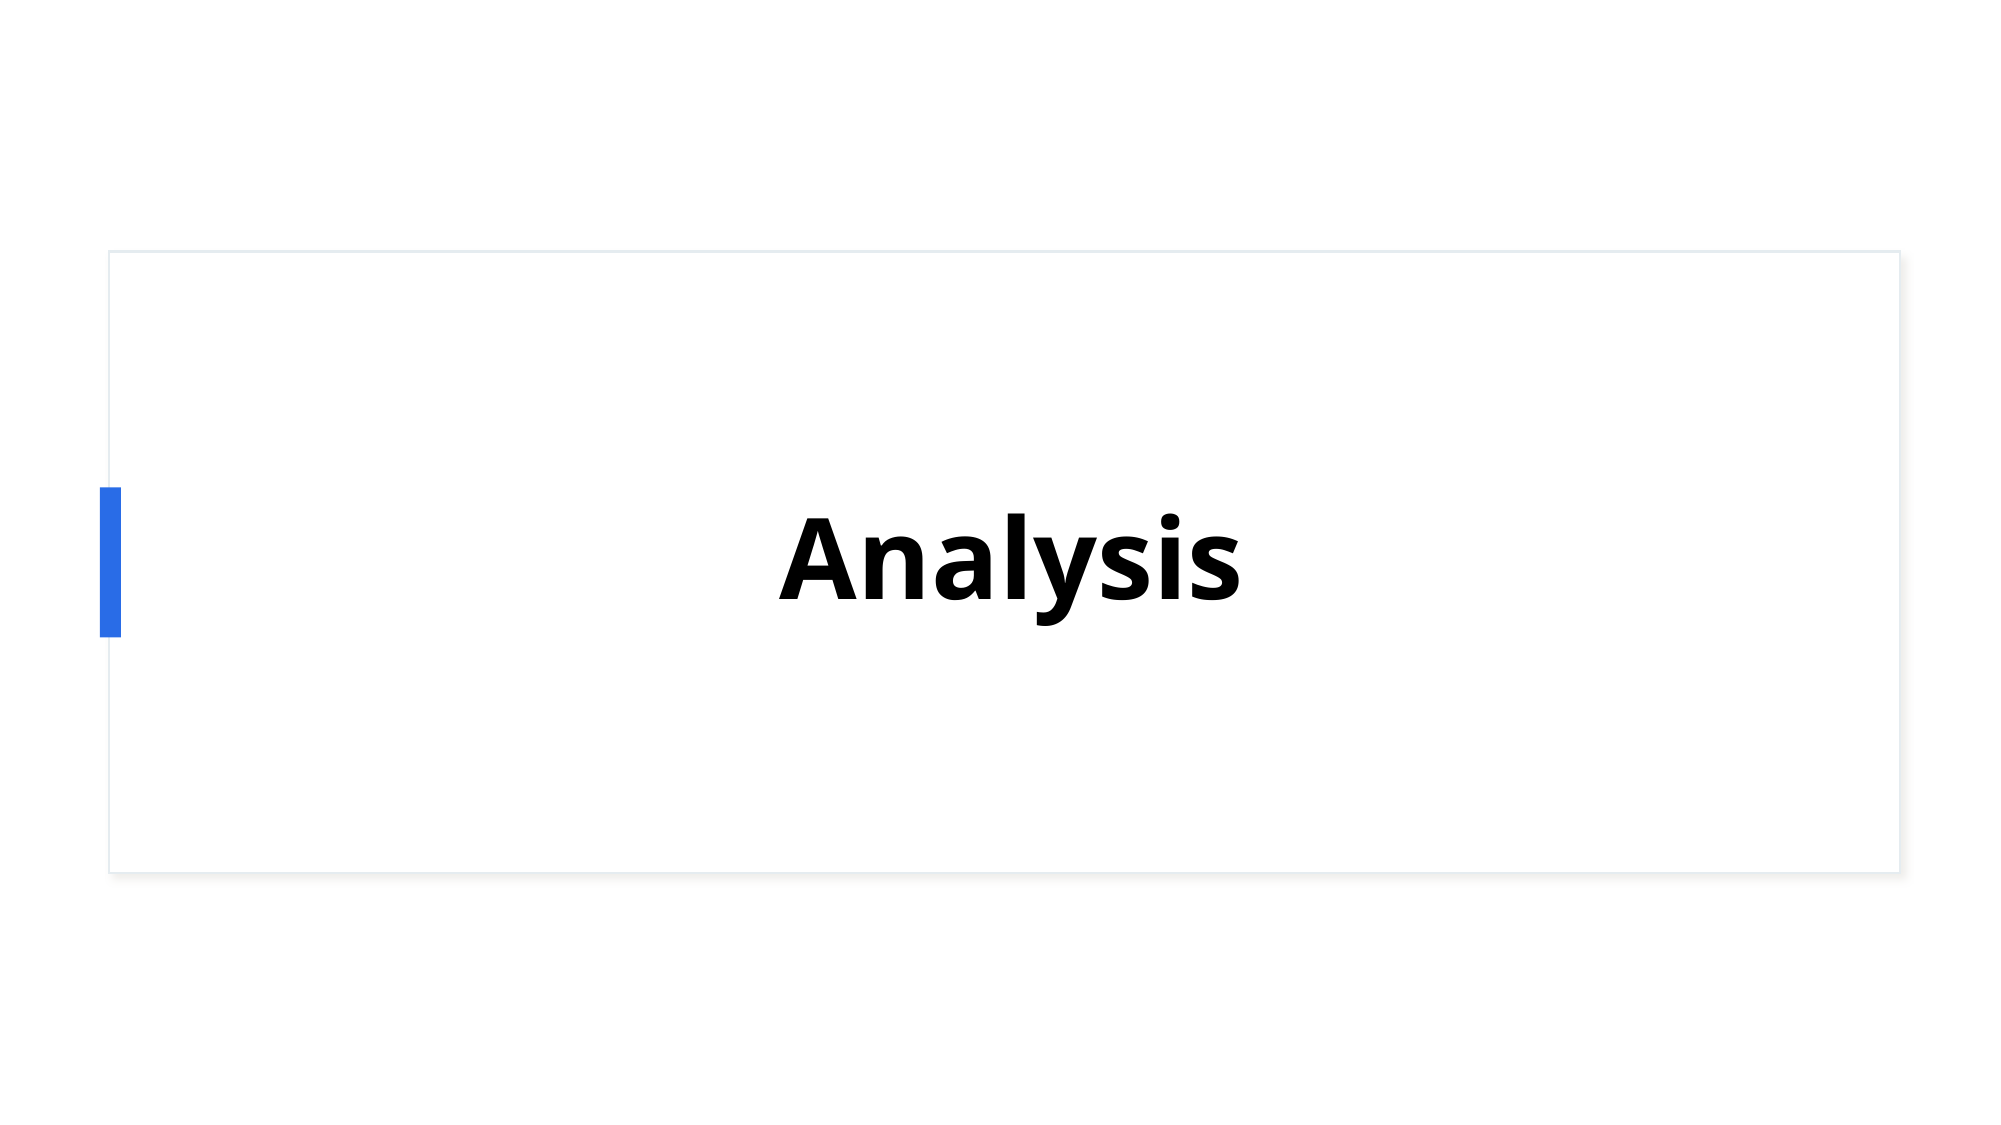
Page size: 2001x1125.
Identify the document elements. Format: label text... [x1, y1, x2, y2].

title Analysis [176, 318, 1847, 809]
